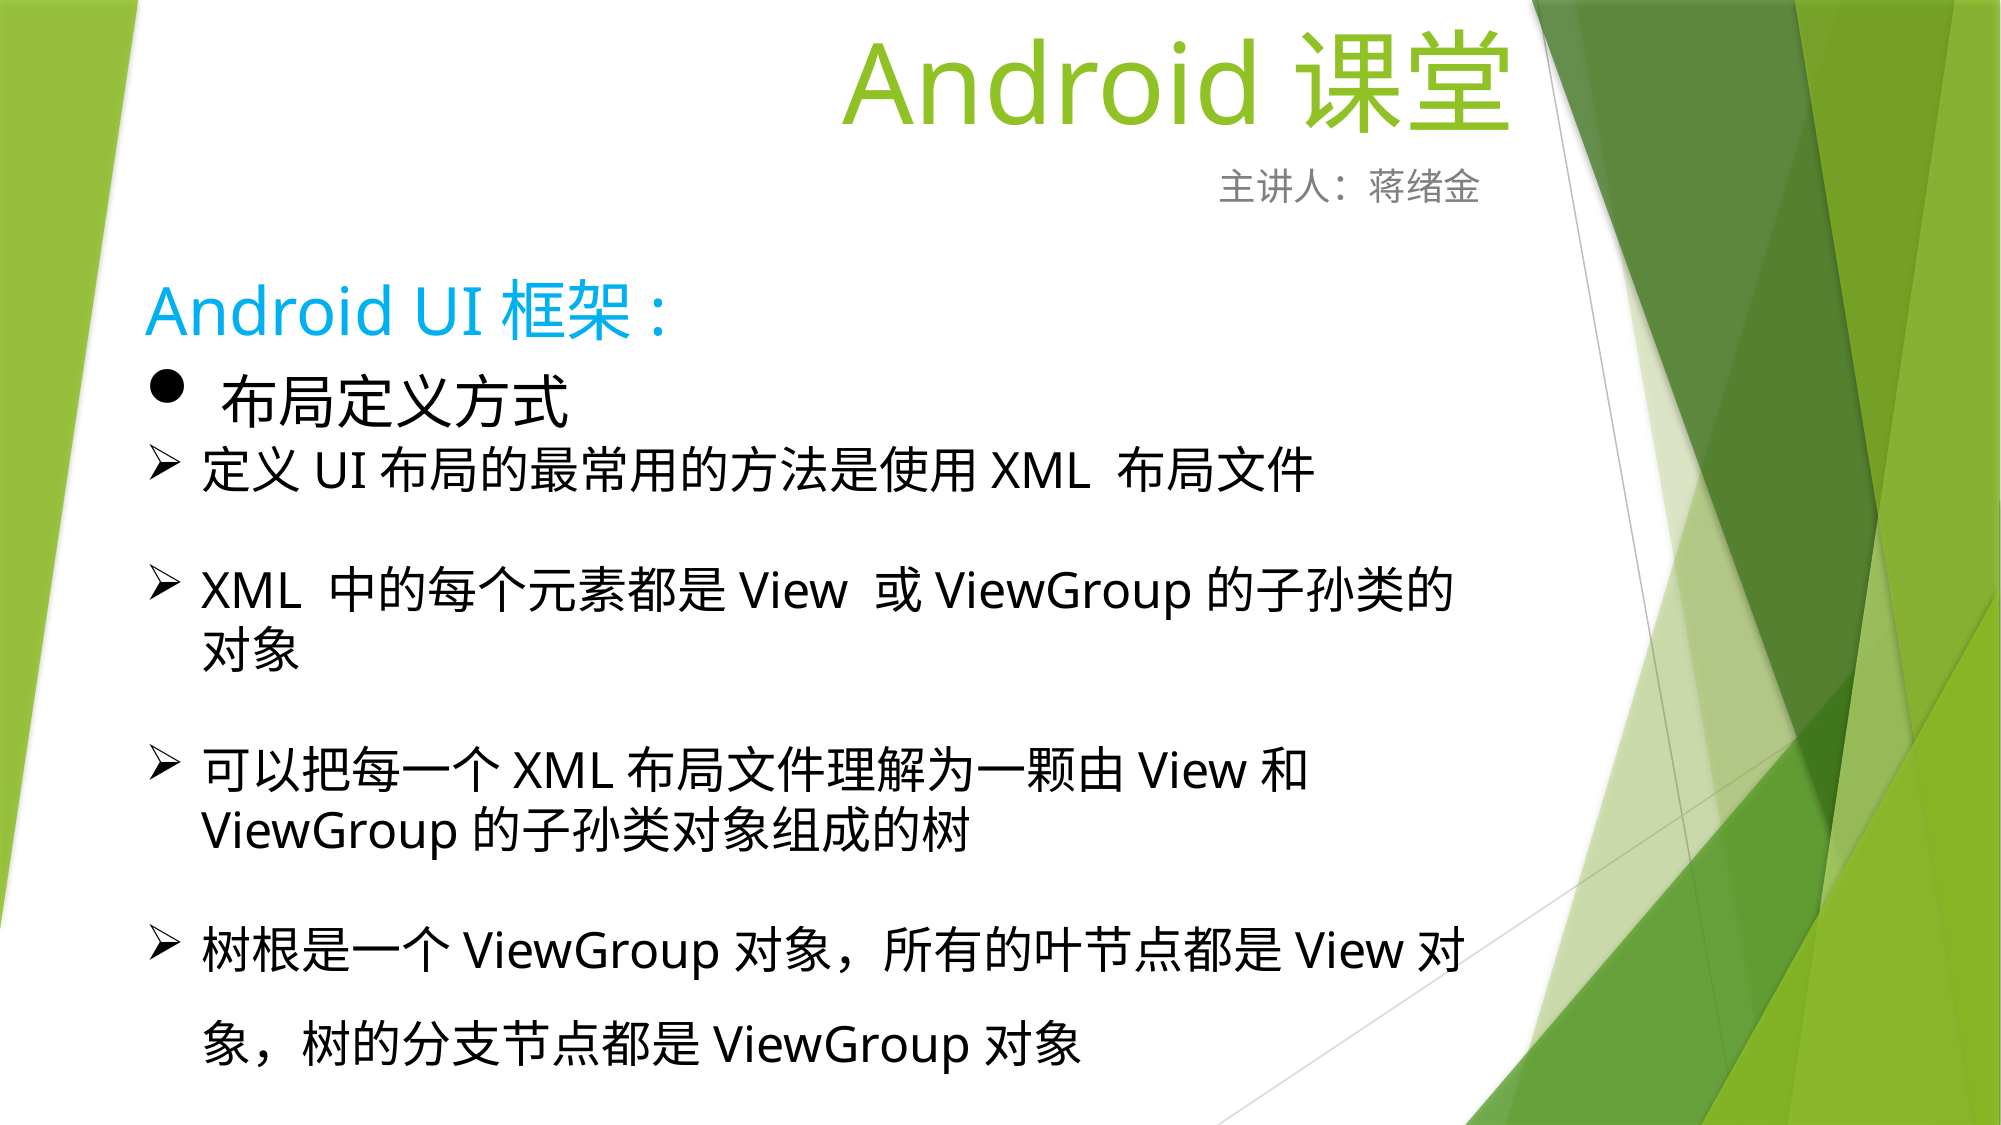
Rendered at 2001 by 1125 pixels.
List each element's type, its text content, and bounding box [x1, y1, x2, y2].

subtitle 主讲人：蒋绪金 [210, 154, 1514, 239]
text_box Android UI框架: 布局定义方式 定义UI布局的最常用的方法是使用XML 布局文件 XML 中的每个元素都是View 或ViewGroup的子孙类的对象 可以把每一个XML布局文件理解为一颗由View和ViewGroup的子孙类对象组成的树 树根是一个ViewGroup对象，所有的叶节点都是View对象，树的分支节点都是ViewGroup对象 [130, 261, 1514, 1087]
title Android课堂 [256, 0, 1531, 155]
